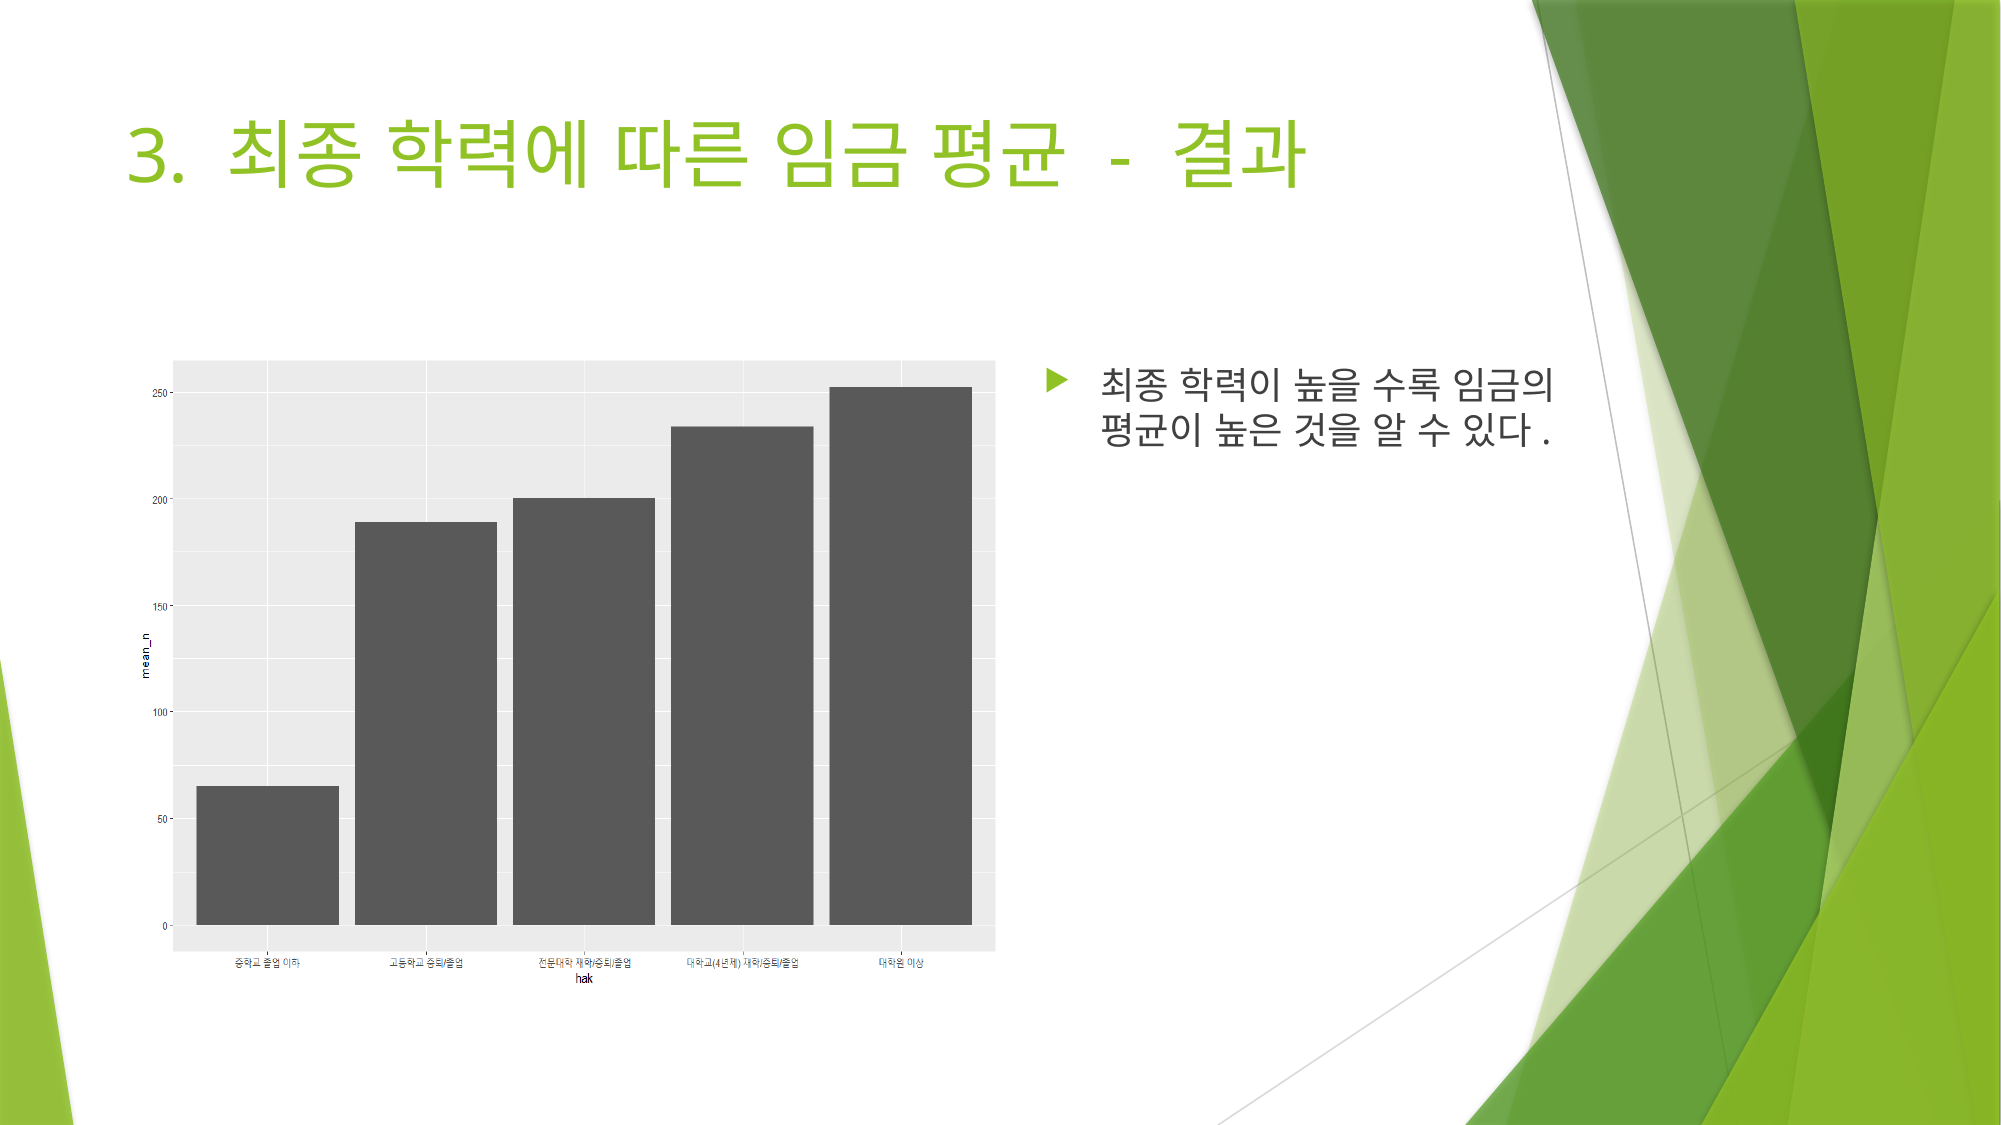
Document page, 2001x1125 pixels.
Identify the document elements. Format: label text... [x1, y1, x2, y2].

list 최종 학력이 높을 수록 임금의 평균이 높은 것을 알 수 있다. [1028, 354, 1628, 471]
title 3. 최종 학력에 따른 임금 평균 - 결과 [111, 99, 1522, 317]
picture [133, 353, 1002, 992]
